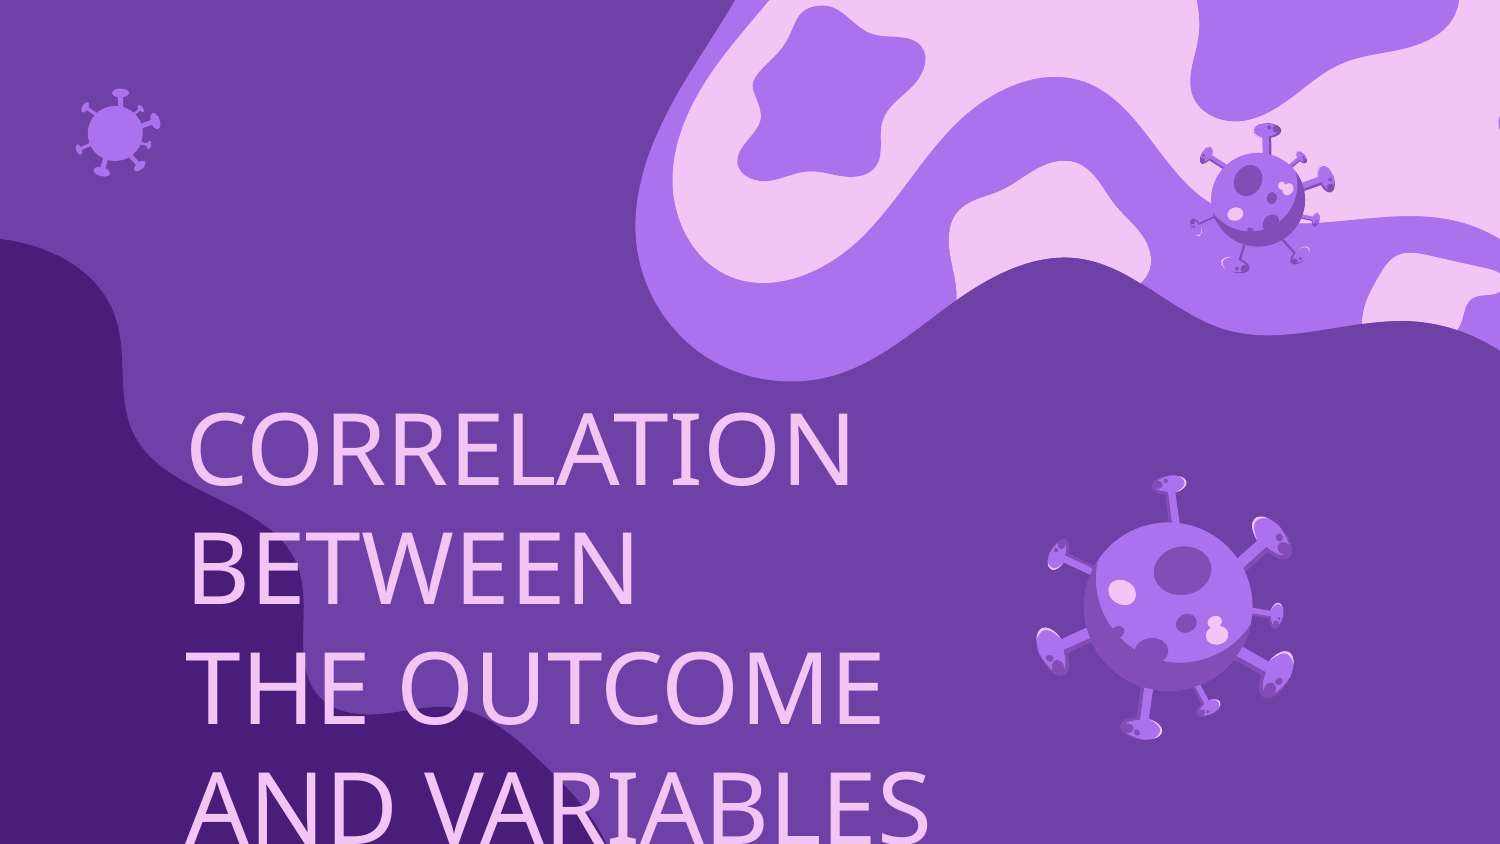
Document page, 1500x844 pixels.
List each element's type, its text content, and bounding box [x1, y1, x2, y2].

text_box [1188, 122, 1338, 274]
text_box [1036, 474, 1298, 740]
title CORRELATION BETWEEN THE OUTCOME AND VARIABLES [170, 369, 1021, 778]
text_box [75, 88, 161, 177]
